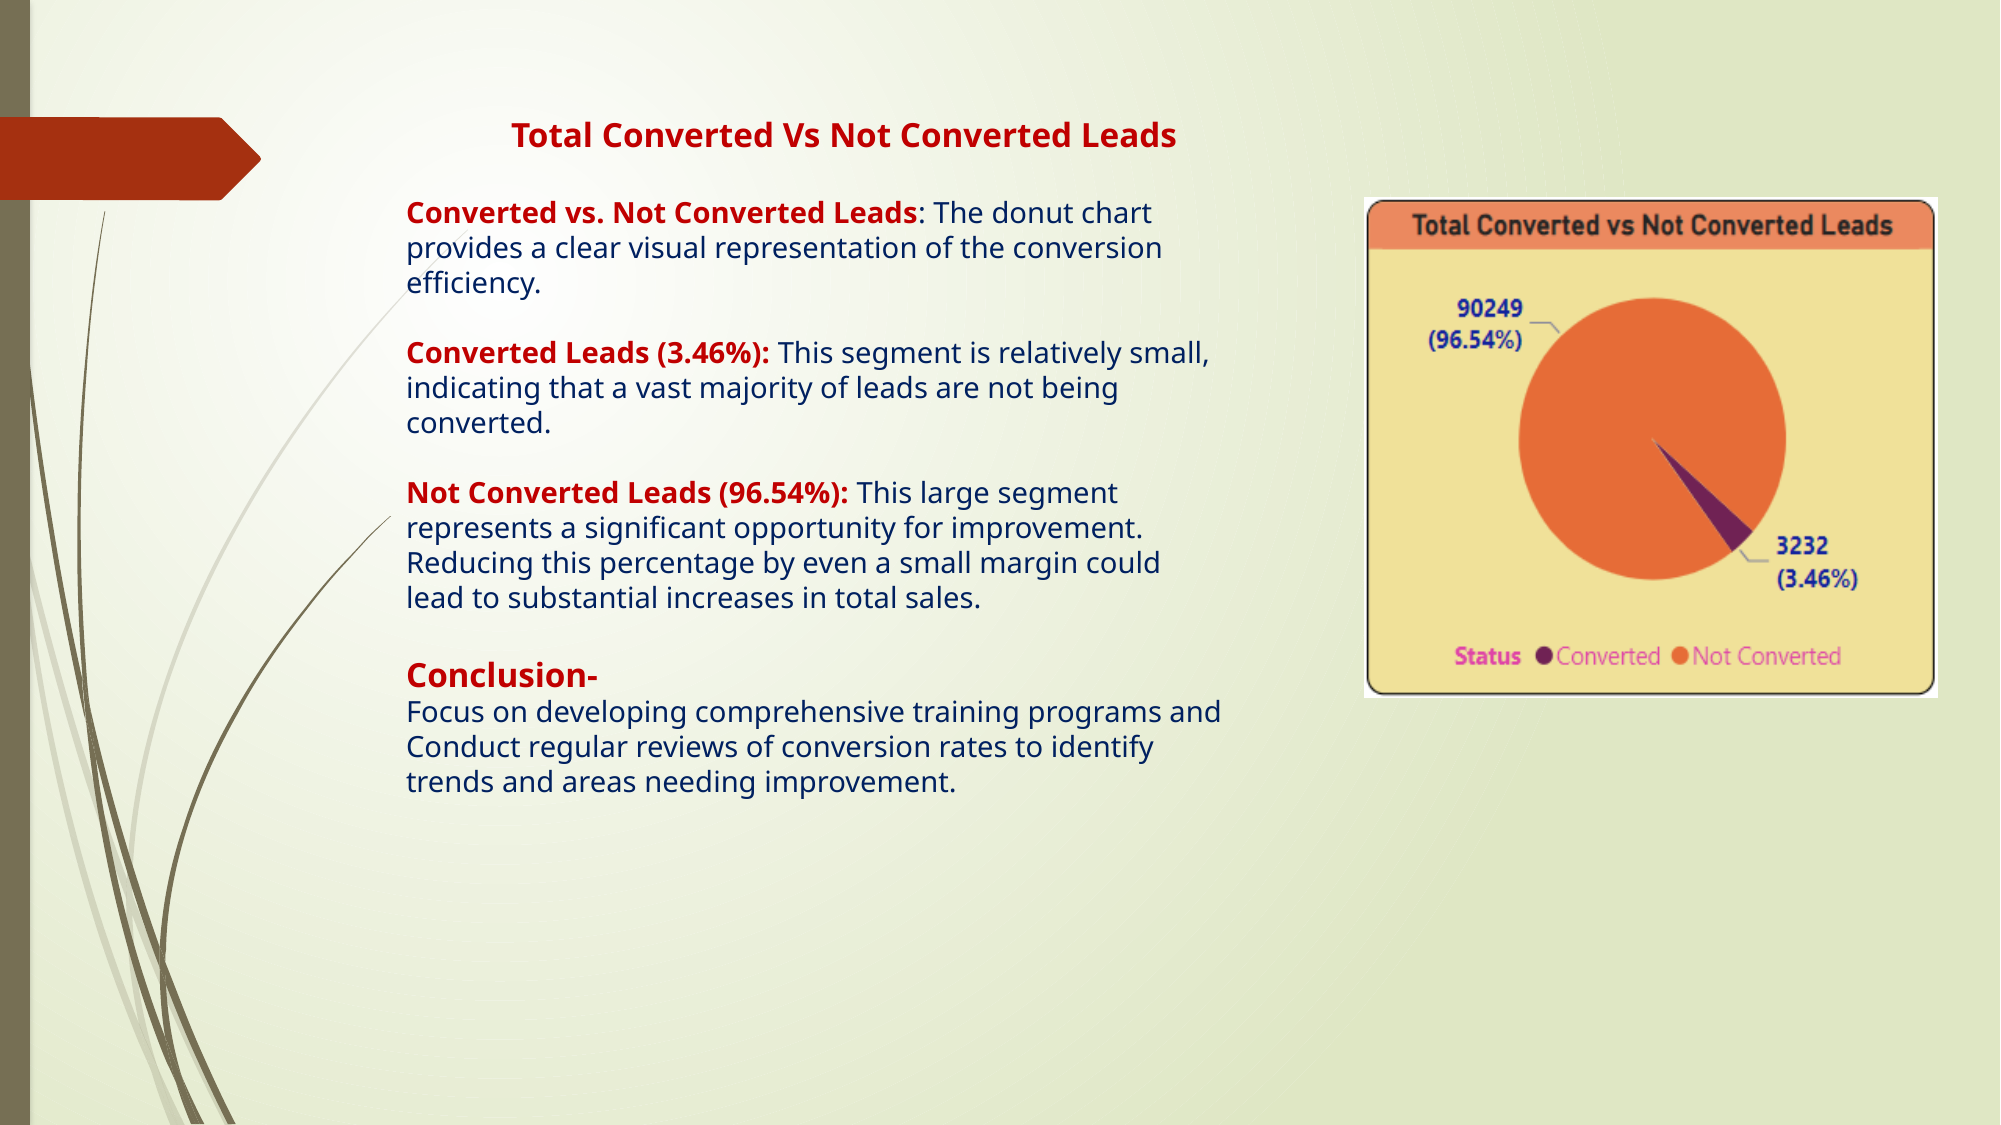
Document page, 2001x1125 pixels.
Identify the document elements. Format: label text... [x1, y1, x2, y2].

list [1363, 197, 1938, 699]
title Total Converted Vs Not Converted Leads Converted vs. Not Converted Leads: The donut chart provides a clear visual representation of the conversion efficiency. Converted Leads (3.46%): This segment is relatively small, indicating that a vast majority of leads are not being converted. Not Converted Leads (96.54%): This large segment represents a significant opportunity for improvement. Reducing this percentage by even a small margin could lead to substantial increases in total sales. Conclusion- Focus on developing comprehensive training programs and Conduct regular reviews of conversion rates to identify trends and areas needing improvement. [391, 107, 1242, 996]
